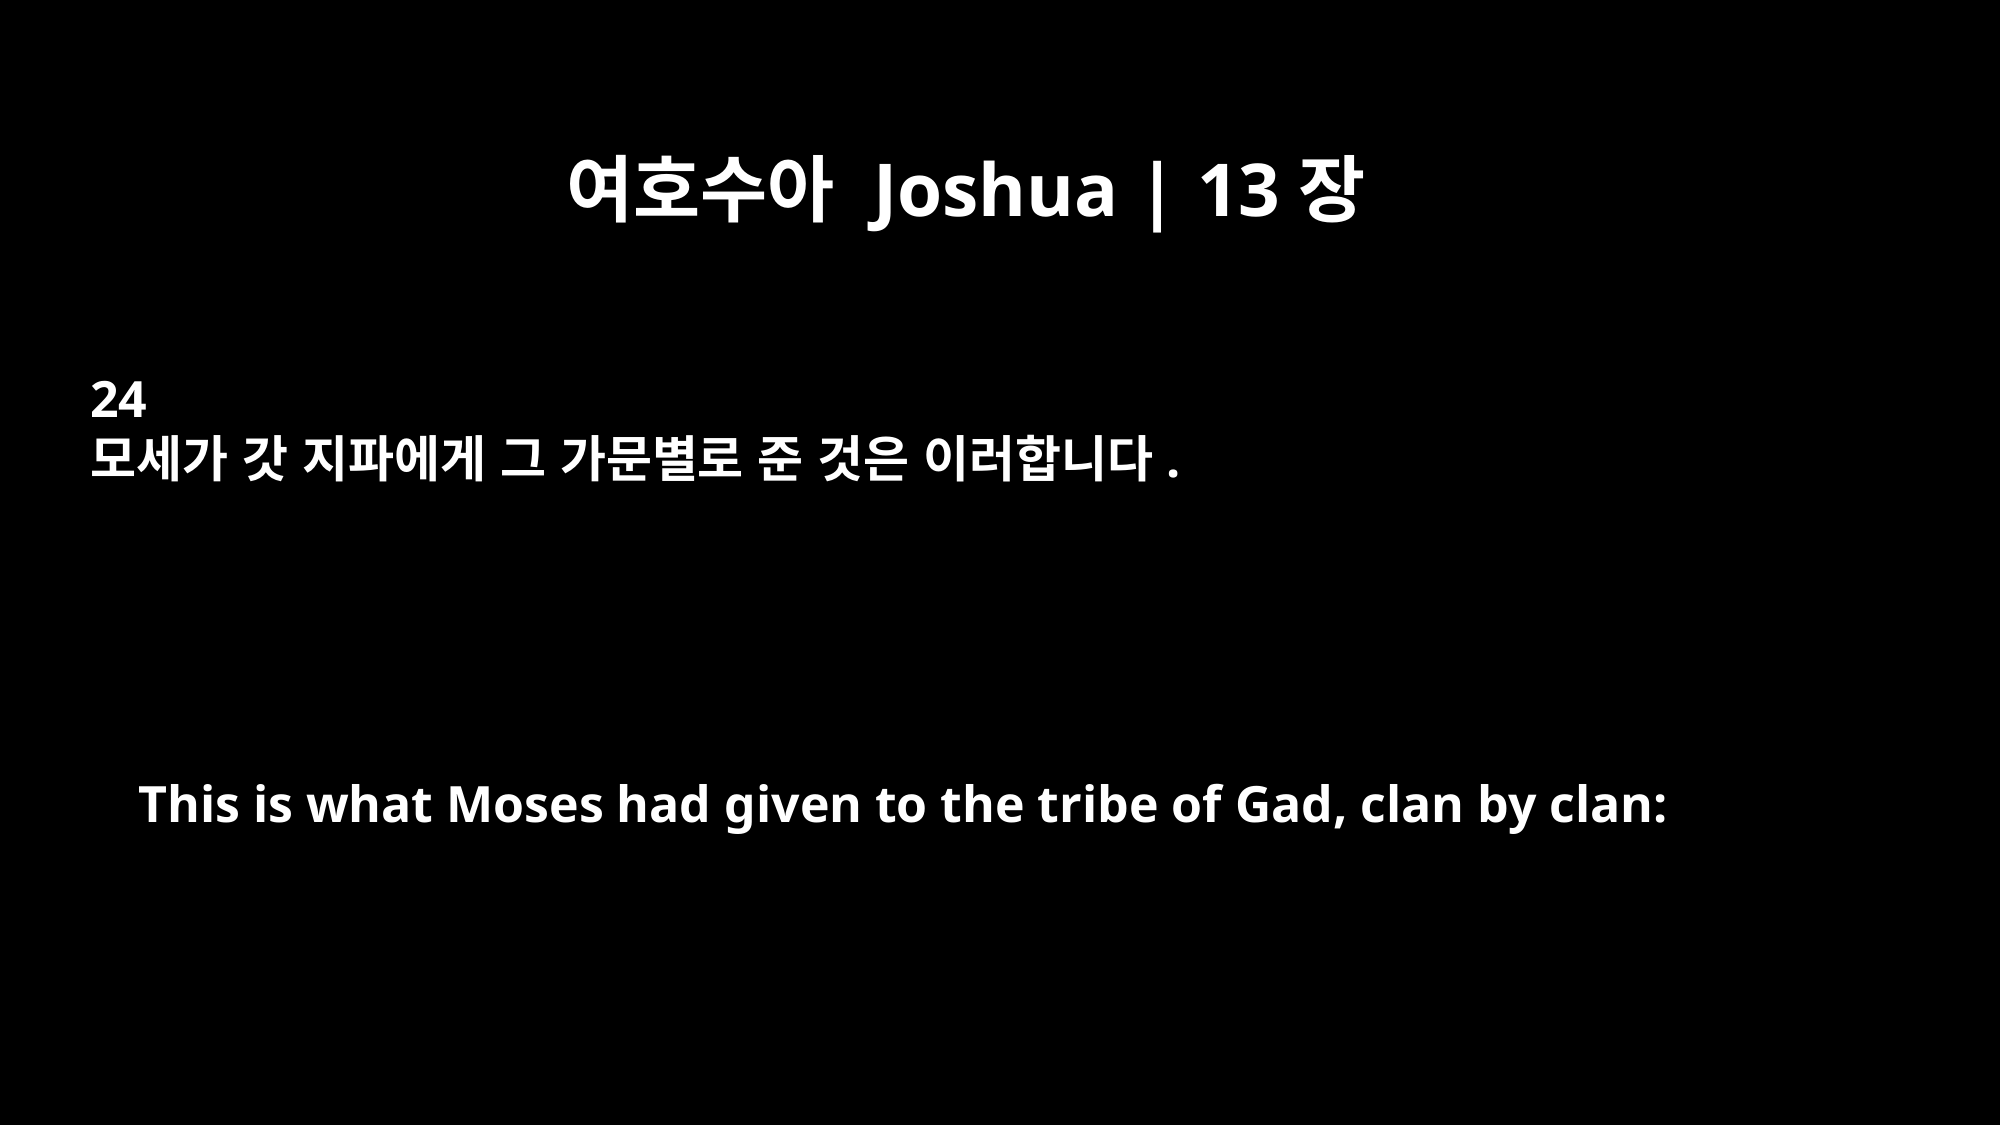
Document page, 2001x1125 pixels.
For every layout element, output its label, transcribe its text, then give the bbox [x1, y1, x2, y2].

text_box This is what Moses had given to the tribe of Gad, clan by clan: [123, 764, 1684, 840]
text_box 24 모세가 갓 지파에게 그 가문별로 준 것은 이러합니다. [75, 359, 1196, 495]
text_box 여호수아 Joshua | 13장 [551, 136, 1381, 239]
